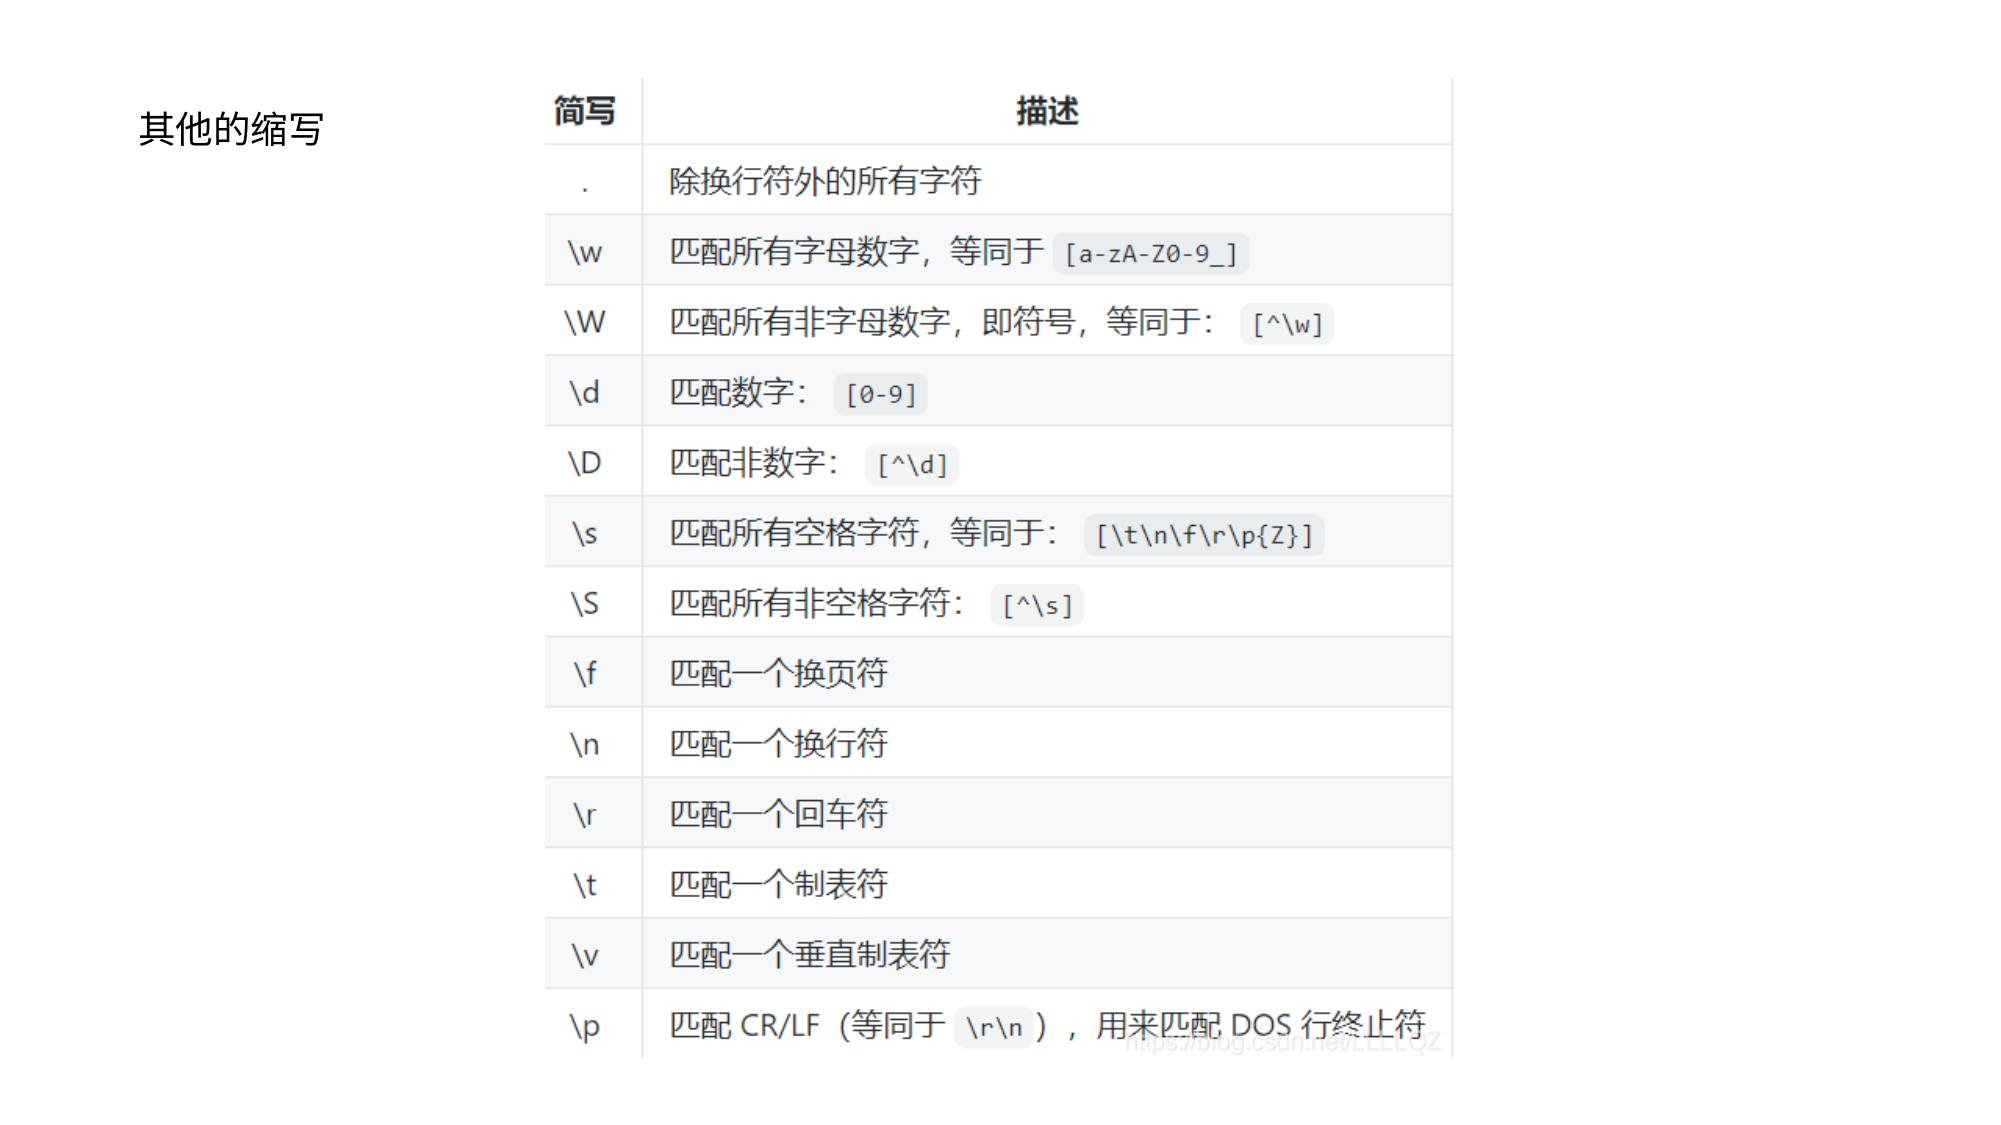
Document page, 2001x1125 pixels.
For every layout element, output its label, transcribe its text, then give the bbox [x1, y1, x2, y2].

text_box 其他的缩写 [123, 98, 545, 159]
picture [545, 67, 1455, 1058]
